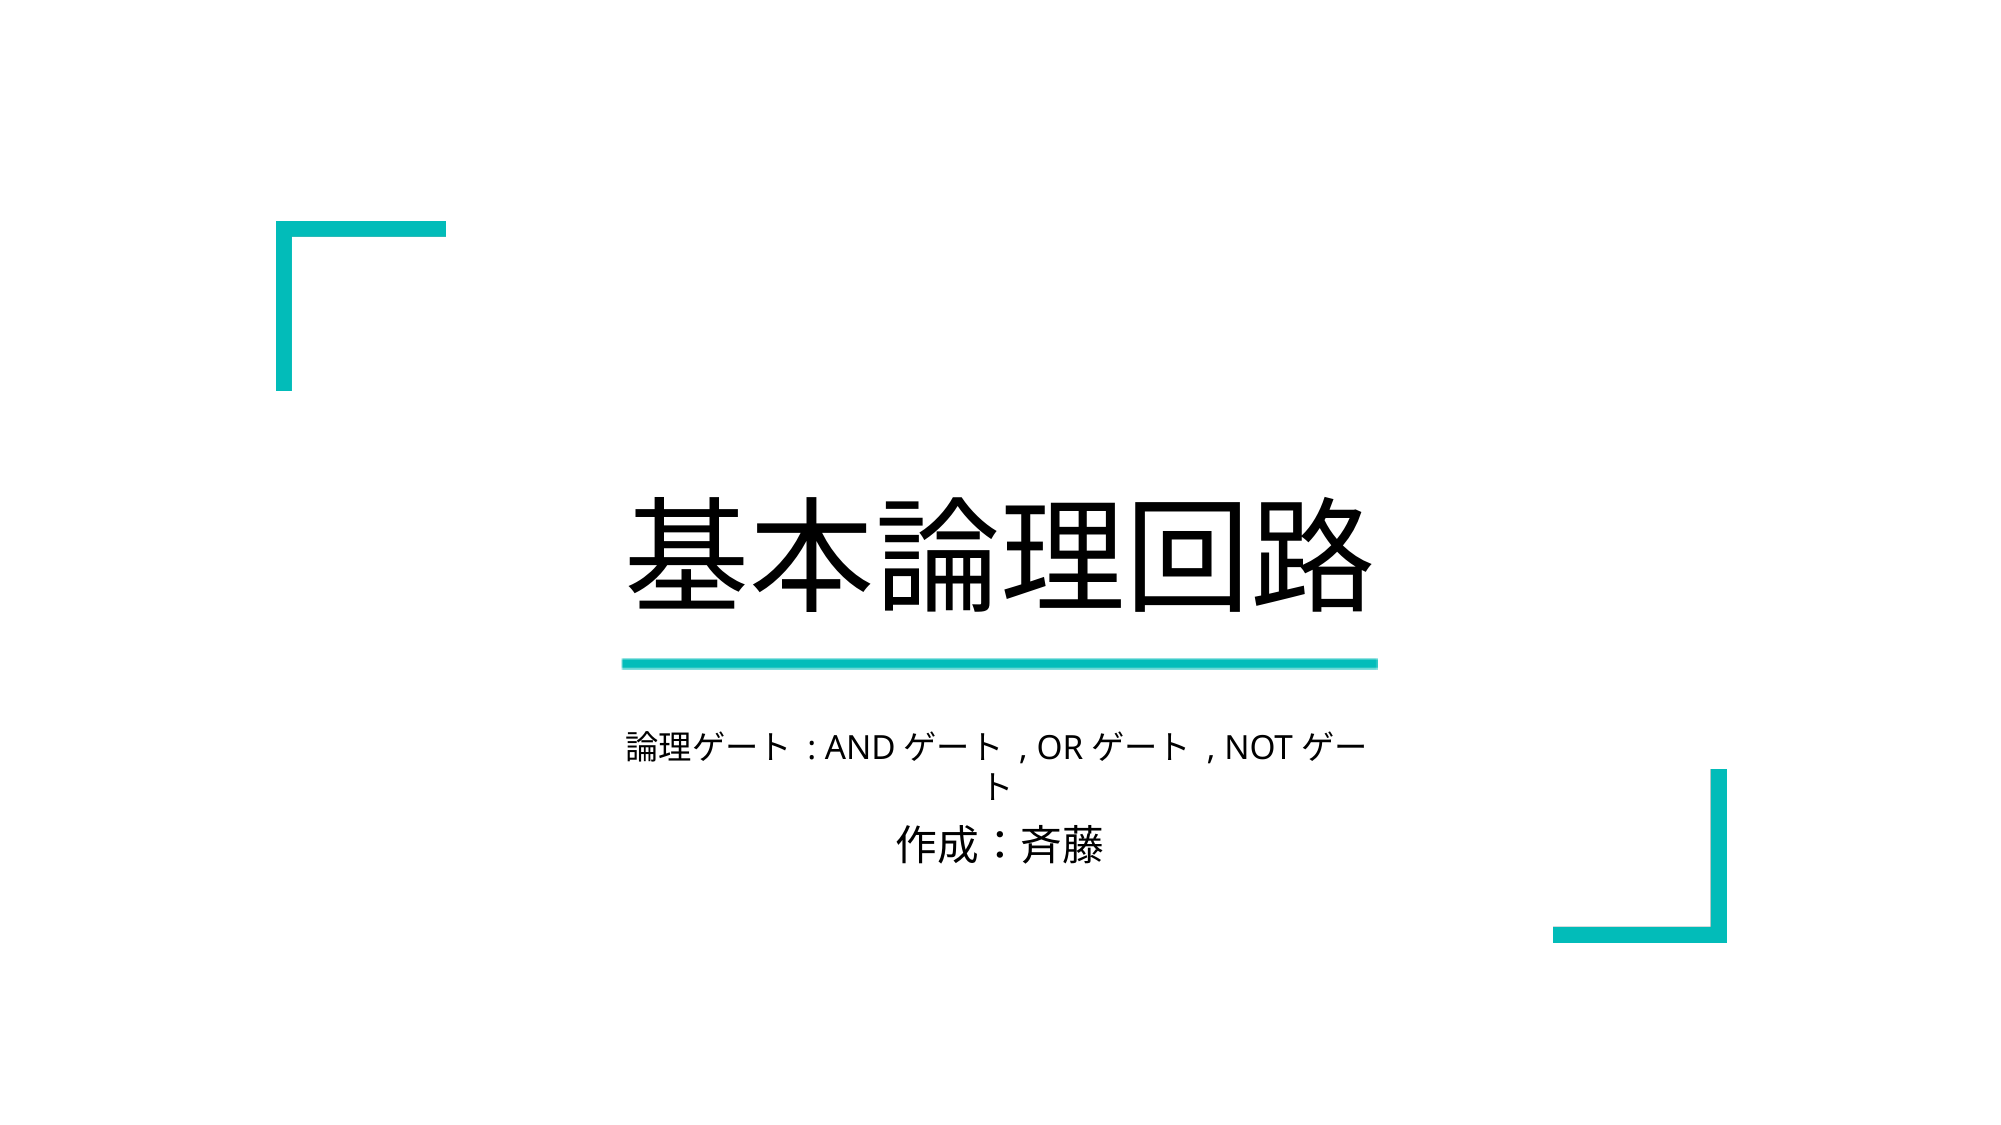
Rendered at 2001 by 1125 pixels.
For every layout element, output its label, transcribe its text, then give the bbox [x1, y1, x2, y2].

picture [1553, 769, 1727, 943]
text_box 論理ゲート : ANDゲート , ORゲート , NOTゲート [595, 718, 1398, 814]
text_box 基本論理回路 [598, 469, 1402, 635]
text_box 作成：斉藤 [621, 811, 1378, 876]
picture [276, 221, 446, 391]
picture [621, 658, 1378, 670]
